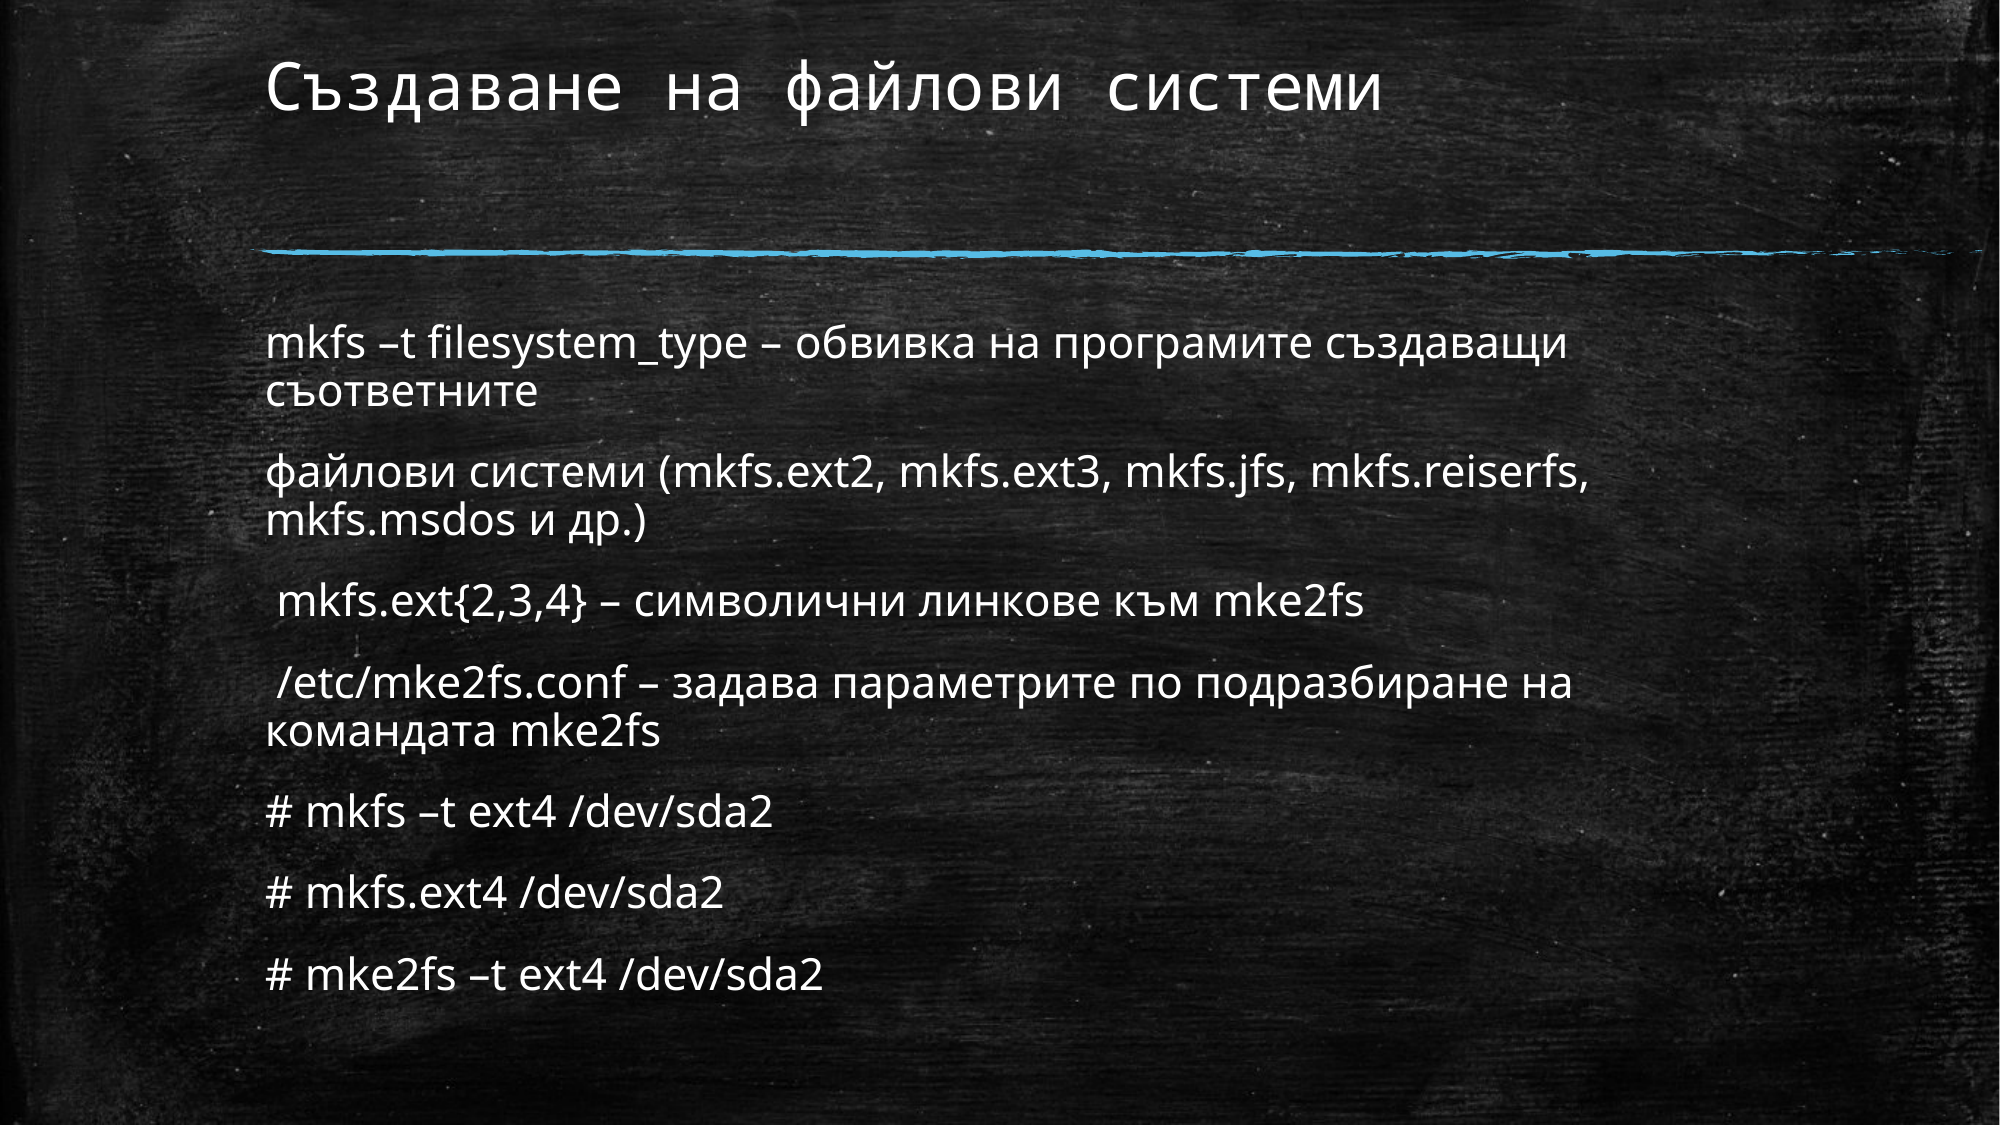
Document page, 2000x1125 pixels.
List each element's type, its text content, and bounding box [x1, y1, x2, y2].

title Създаване на файлови системи [249, 45, 1750, 213]
list mkfs –t filesystem_type – обвивка на програмите създаващи съответните файлови системи (mkfs.ext2, mkfs.ext3, mkfs.jfs, mkfs.reiserfs, mkfs.msdos и др.) mkfs.ext{2,3,4} – символични линкове към mke2fs /etc/mke2fs.conf – задава параметрите по подразбиране на командата mke2fs # mkfs –t ext4 /dev/sda2 # mkfs.ext4 /dev/sda2 # mke2fs –t ext4 /dev/sda2 [249, 312, 1750, 1013]
